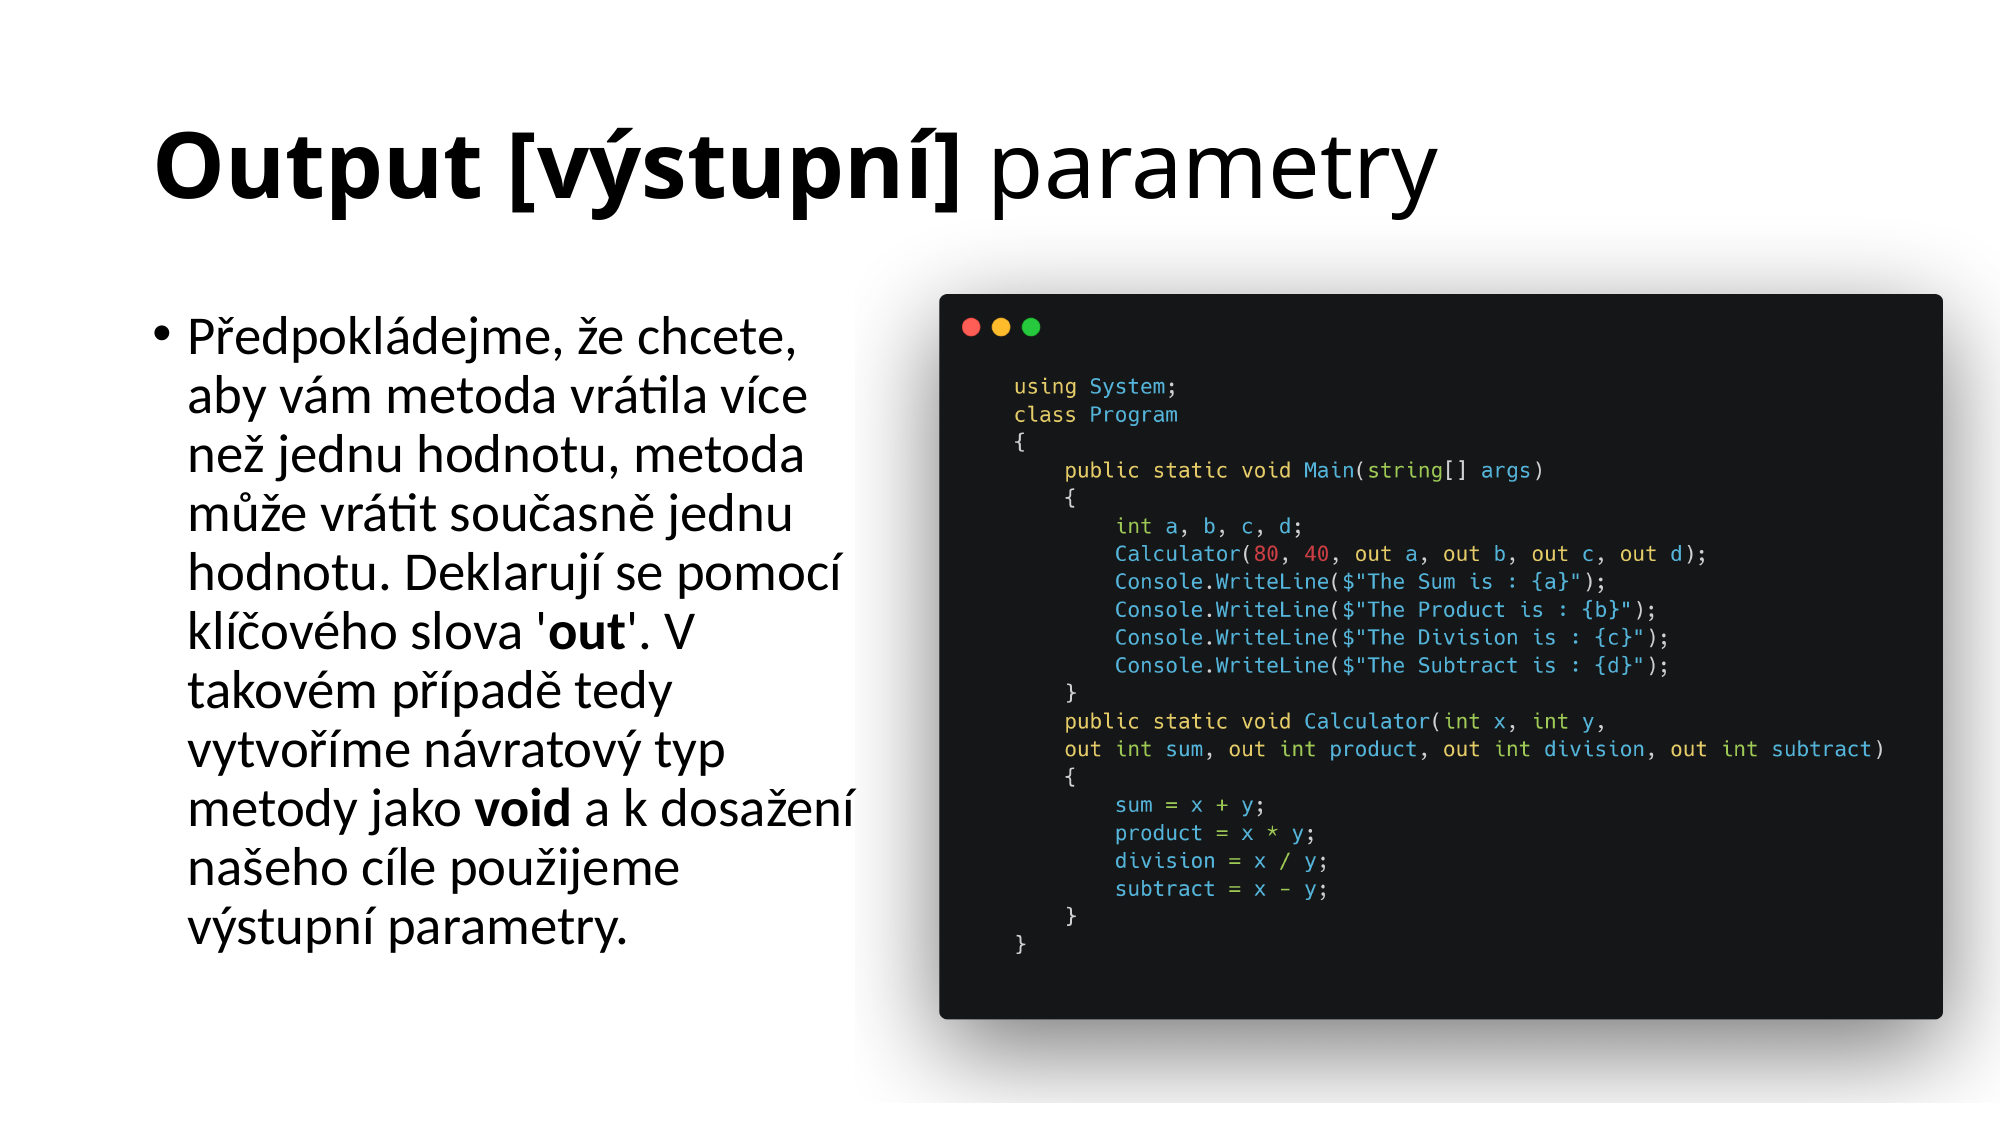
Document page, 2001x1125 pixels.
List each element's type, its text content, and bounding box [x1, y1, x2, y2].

list Předpokládejme, že chcete, aby vám metoda vrátila více než jednu hodnotu, metoda může vrátit současně jednu hodnotu. Deklarují se pomocí klíčového slova 'out'. V takovém případě tedy vytvoříme návratový typ metody jako void a k dosažení našeho cíle použijeme výstupní parametry. [137, 299, 854, 1014]
title Output [výstupní] parametry [137, 59, 1863, 278]
picture [854, 210, 2000, 1103]
